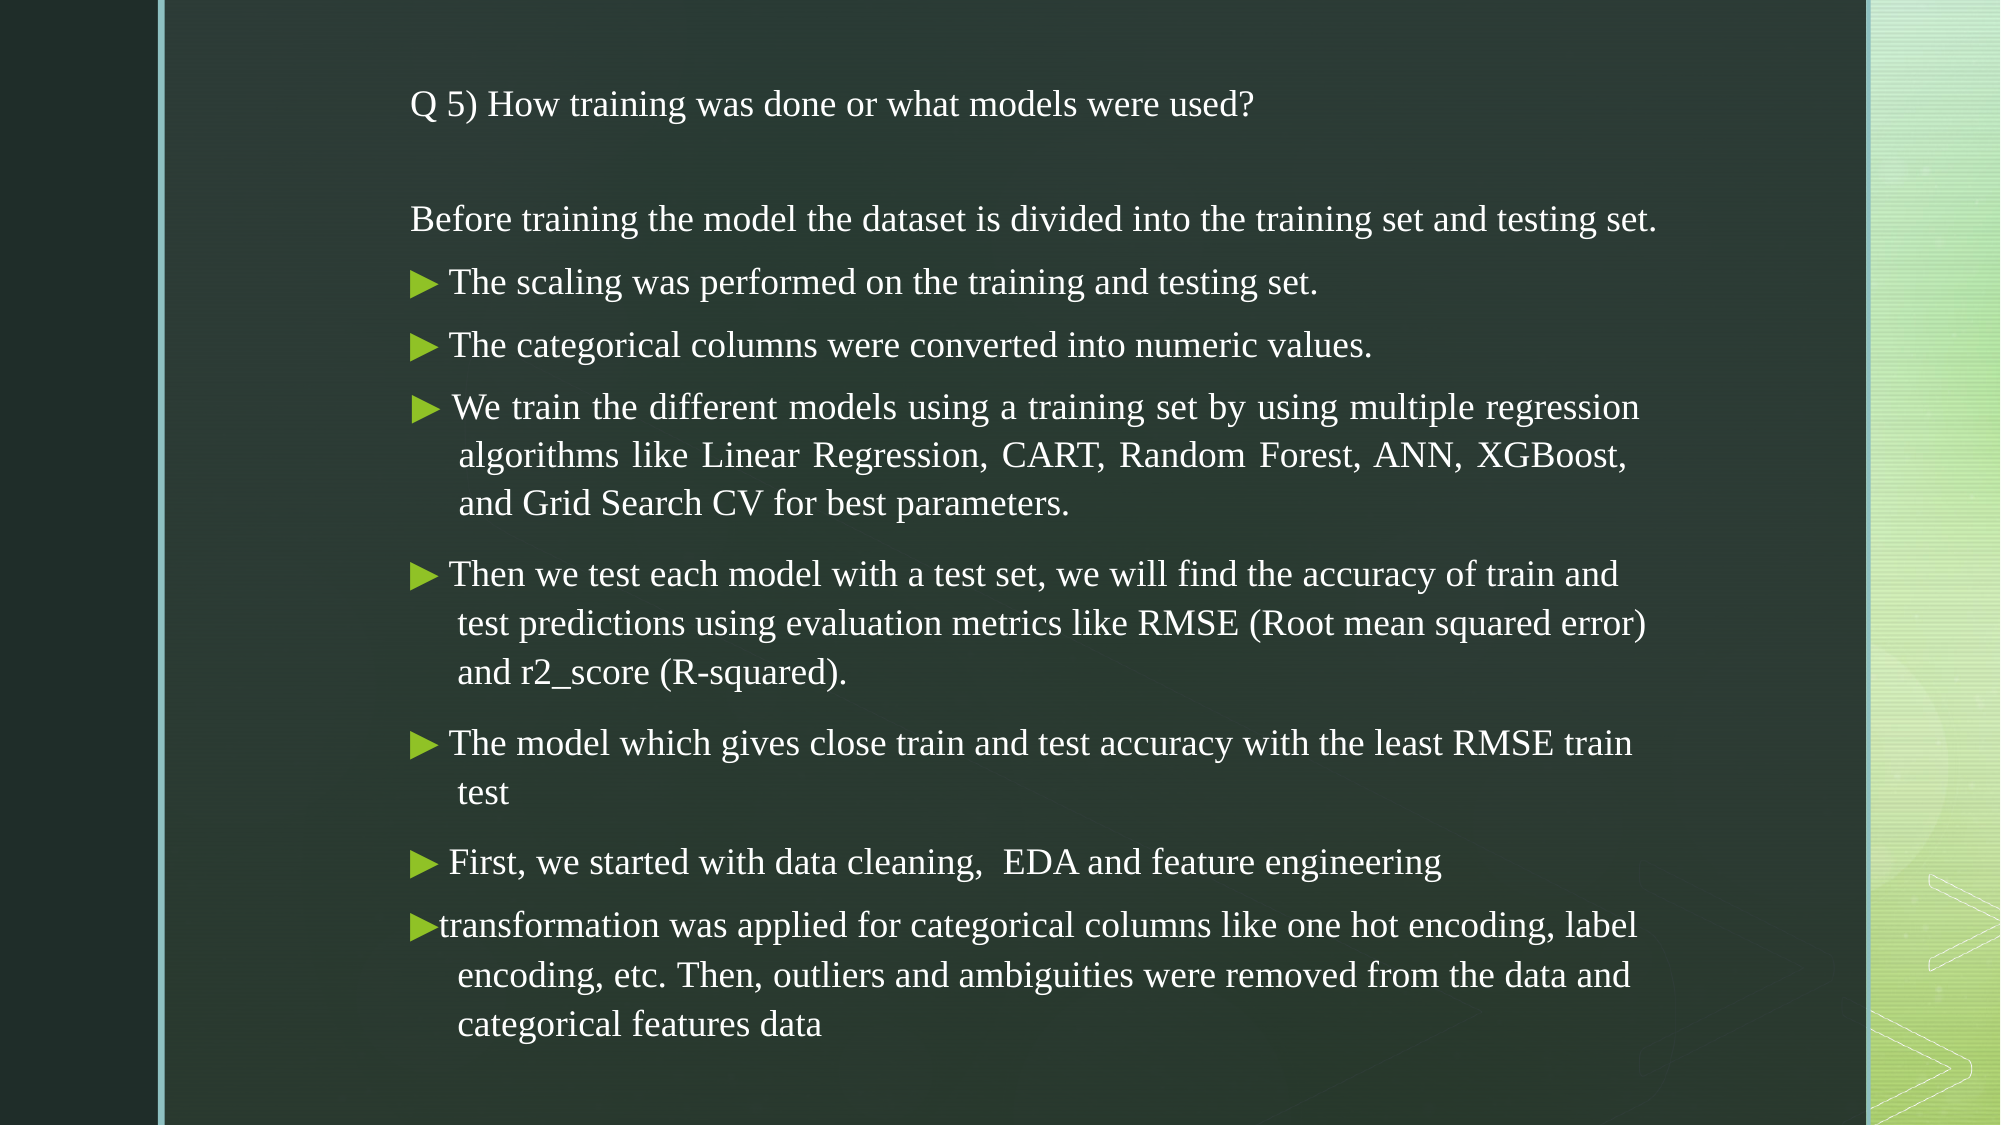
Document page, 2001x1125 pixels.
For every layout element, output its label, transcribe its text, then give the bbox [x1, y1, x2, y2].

text_box Q 5) How training was done or what models were used? Before training the model the dataset is divided into the training set and testing set. ▶ The scaling was performed on the training and testing set. ▶ The categorical columns were converted into numeric values. ▶ We train the different models using a training set by using multiple regression algorithms like Linear Regression, CART, Random Forest, ANN, XGBoost, and Grid Search CV for best parameters. ▶ Then we test each model with a test set, we will find the accuracy of train and test predictions using evaluation metrics like RMSE (Root mean squared error) and r2_score (R-squared). ▶ The model which gives close train and test accuracy with the least RMSE train test ▶ First, we started with data cleaning, EDA and feature engineering ▶transformation was applied for categorical columns like one hot encoding, label encoding, etc. Then, outliers and ambiguities were removed from the data and categorical features data [353, 67, 1750, 1052]
picture [1871, 0, 2001, 1125]
